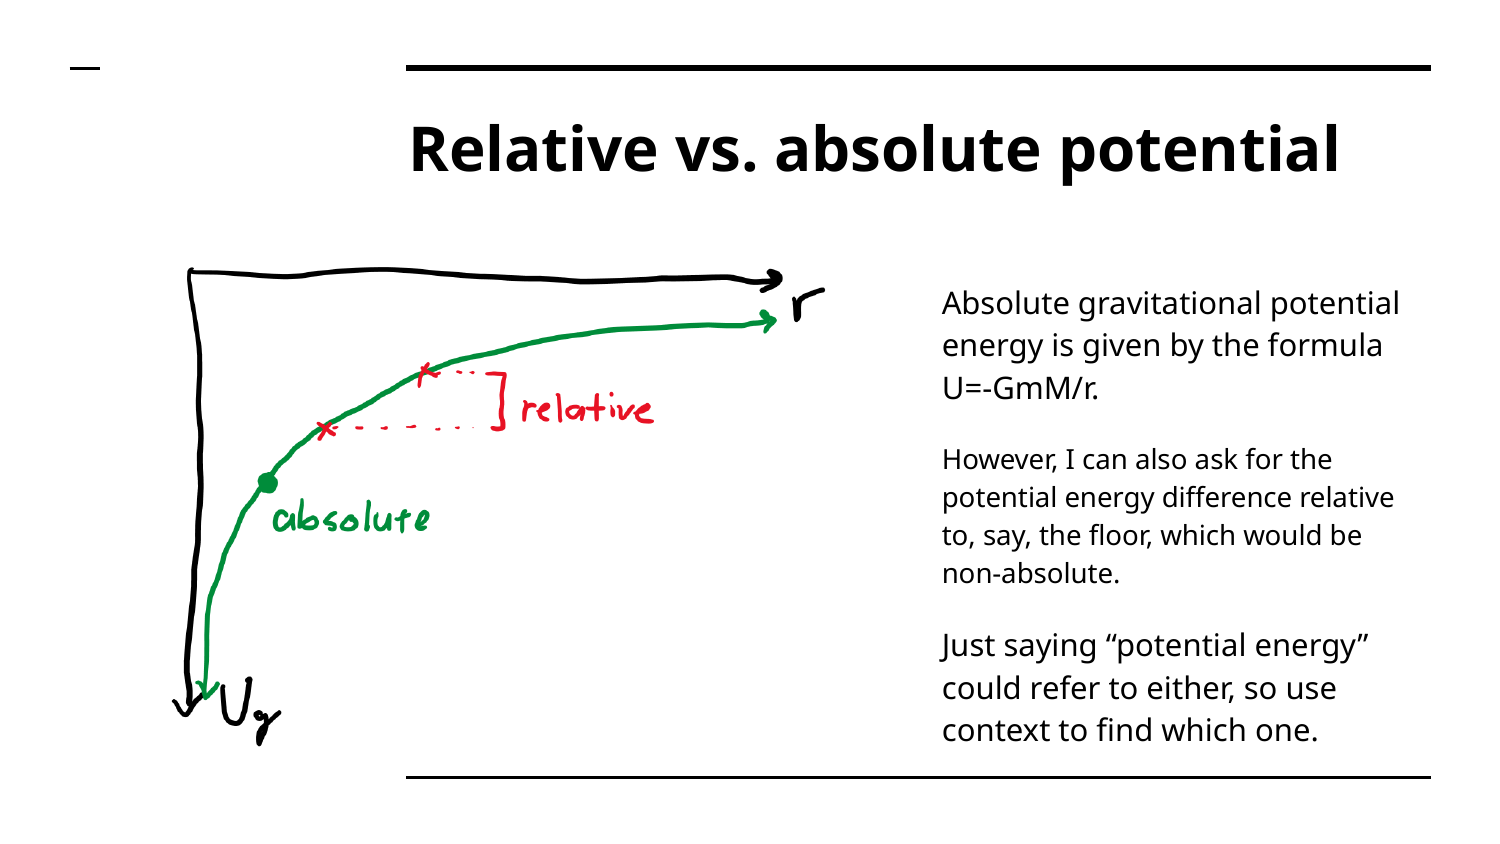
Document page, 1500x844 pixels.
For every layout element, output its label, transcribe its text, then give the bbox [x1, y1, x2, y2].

picture [125, 215, 864, 765]
list Just saying “potential energy” could refer to either, so use context to find which one. [926, 605, 1431, 765]
title Relative vs. absolute potential [393, 94, 1431, 199]
list Absolute gravitational potential energy is given by the formula U=-GmM/r. [926, 262, 1431, 421]
list However, I can also ask for the potential energy difference relative to, say, the floor, which would be non-absolute. [926, 421, 1431, 605]
